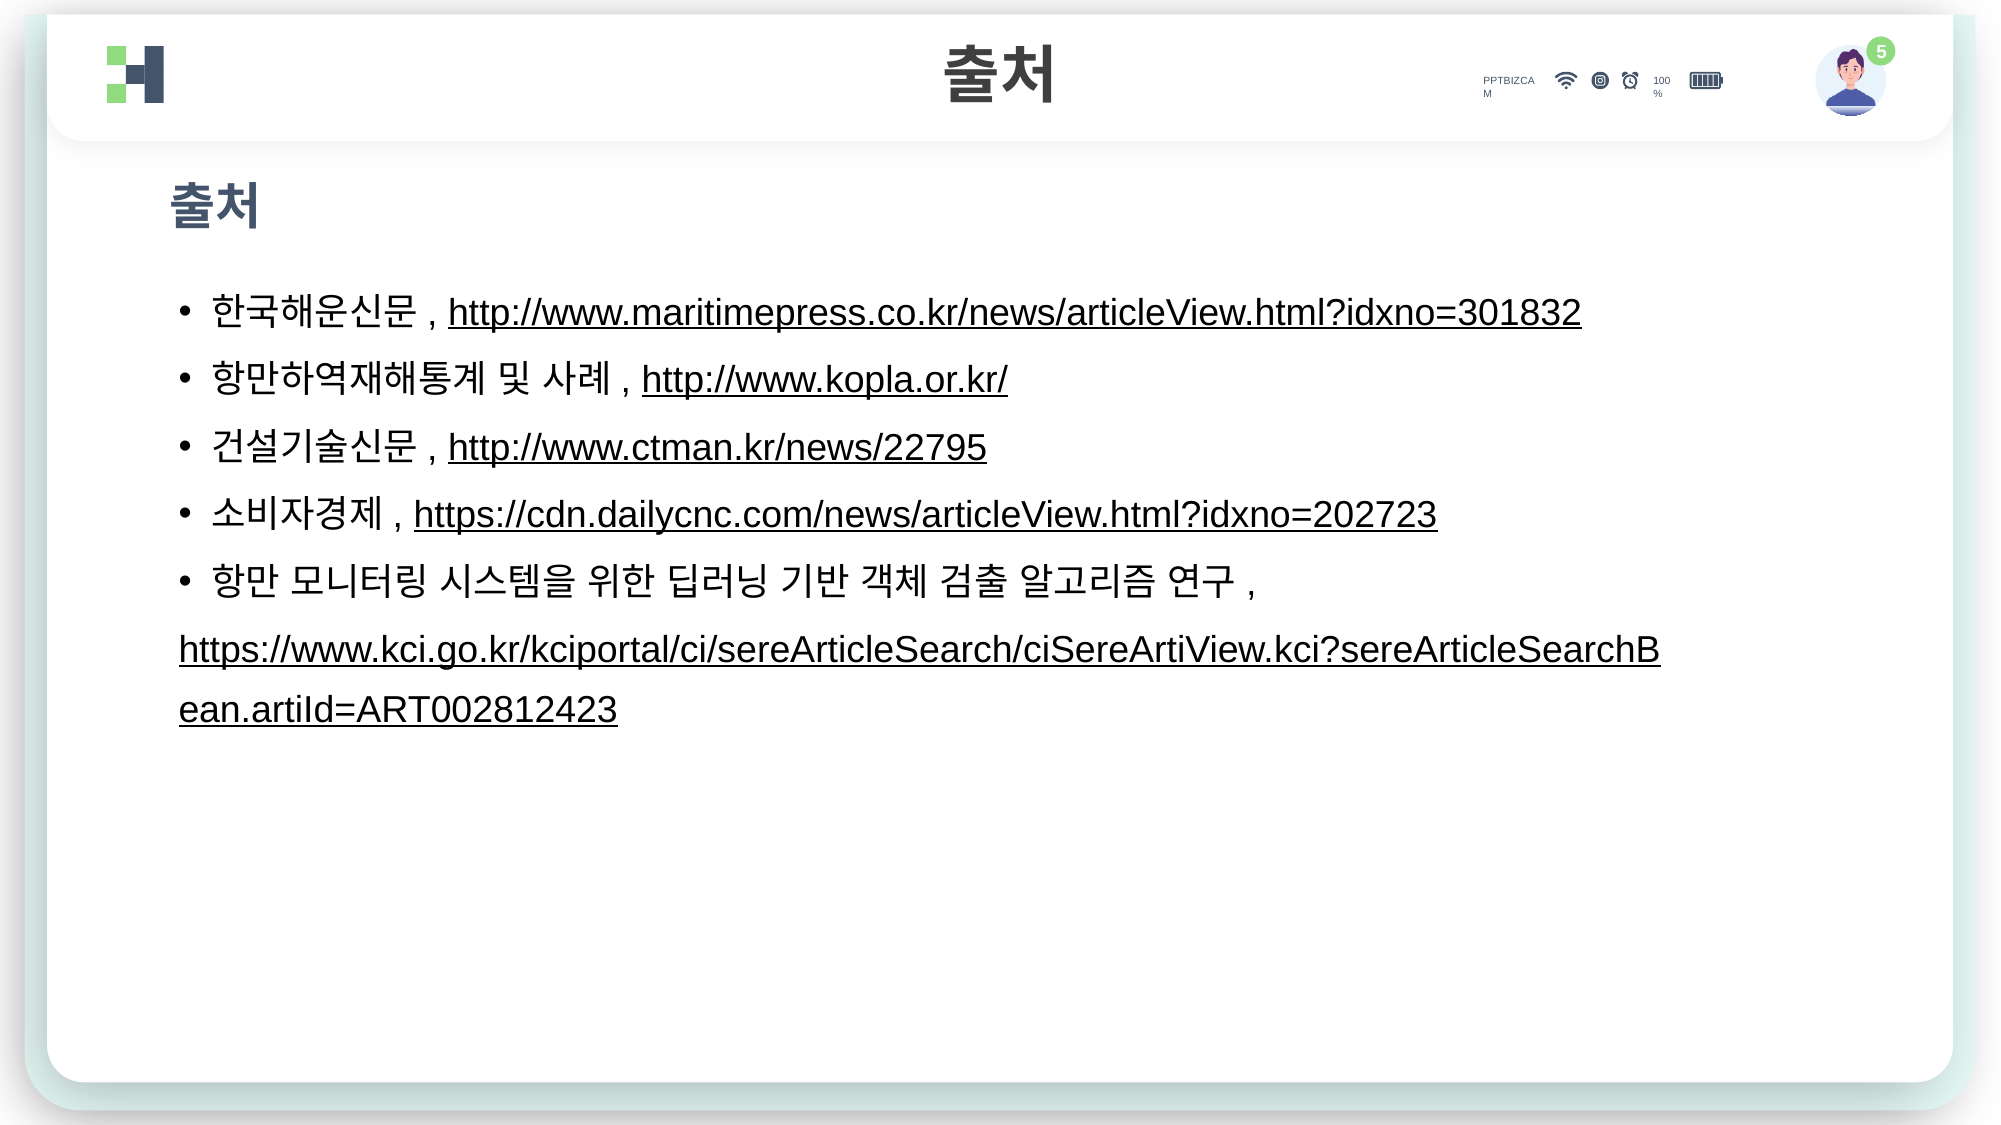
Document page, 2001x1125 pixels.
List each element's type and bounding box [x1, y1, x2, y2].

text_box [24, 14, 1976, 1111]
